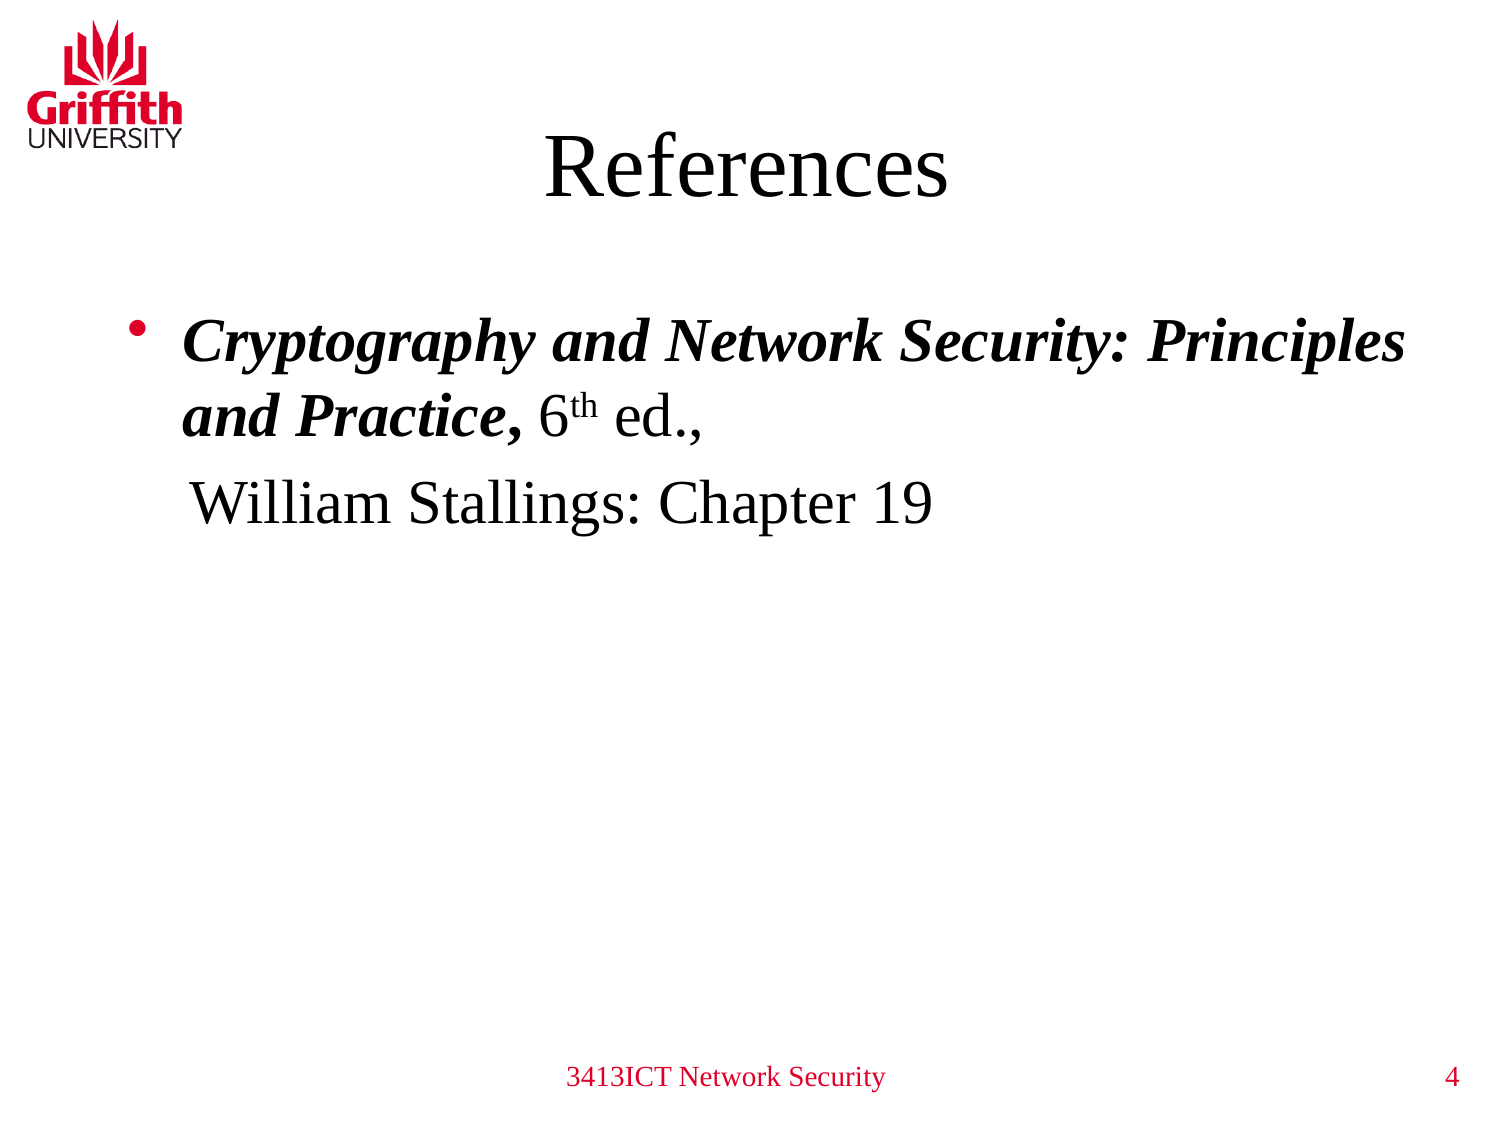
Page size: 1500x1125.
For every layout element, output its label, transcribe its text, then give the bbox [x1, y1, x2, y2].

title References [194, 66, 1301, 255]
footer 3413ICT Network Security [430, 1049, 1022, 1101]
picture [23, 15, 186, 151]
list Cryptography and Network Security: Principles and Practice, 6th ed., William Stallings: Chapter 19 [111, 290, 1463, 859]
slide_number 4 [1049, 1049, 1476, 1101]
